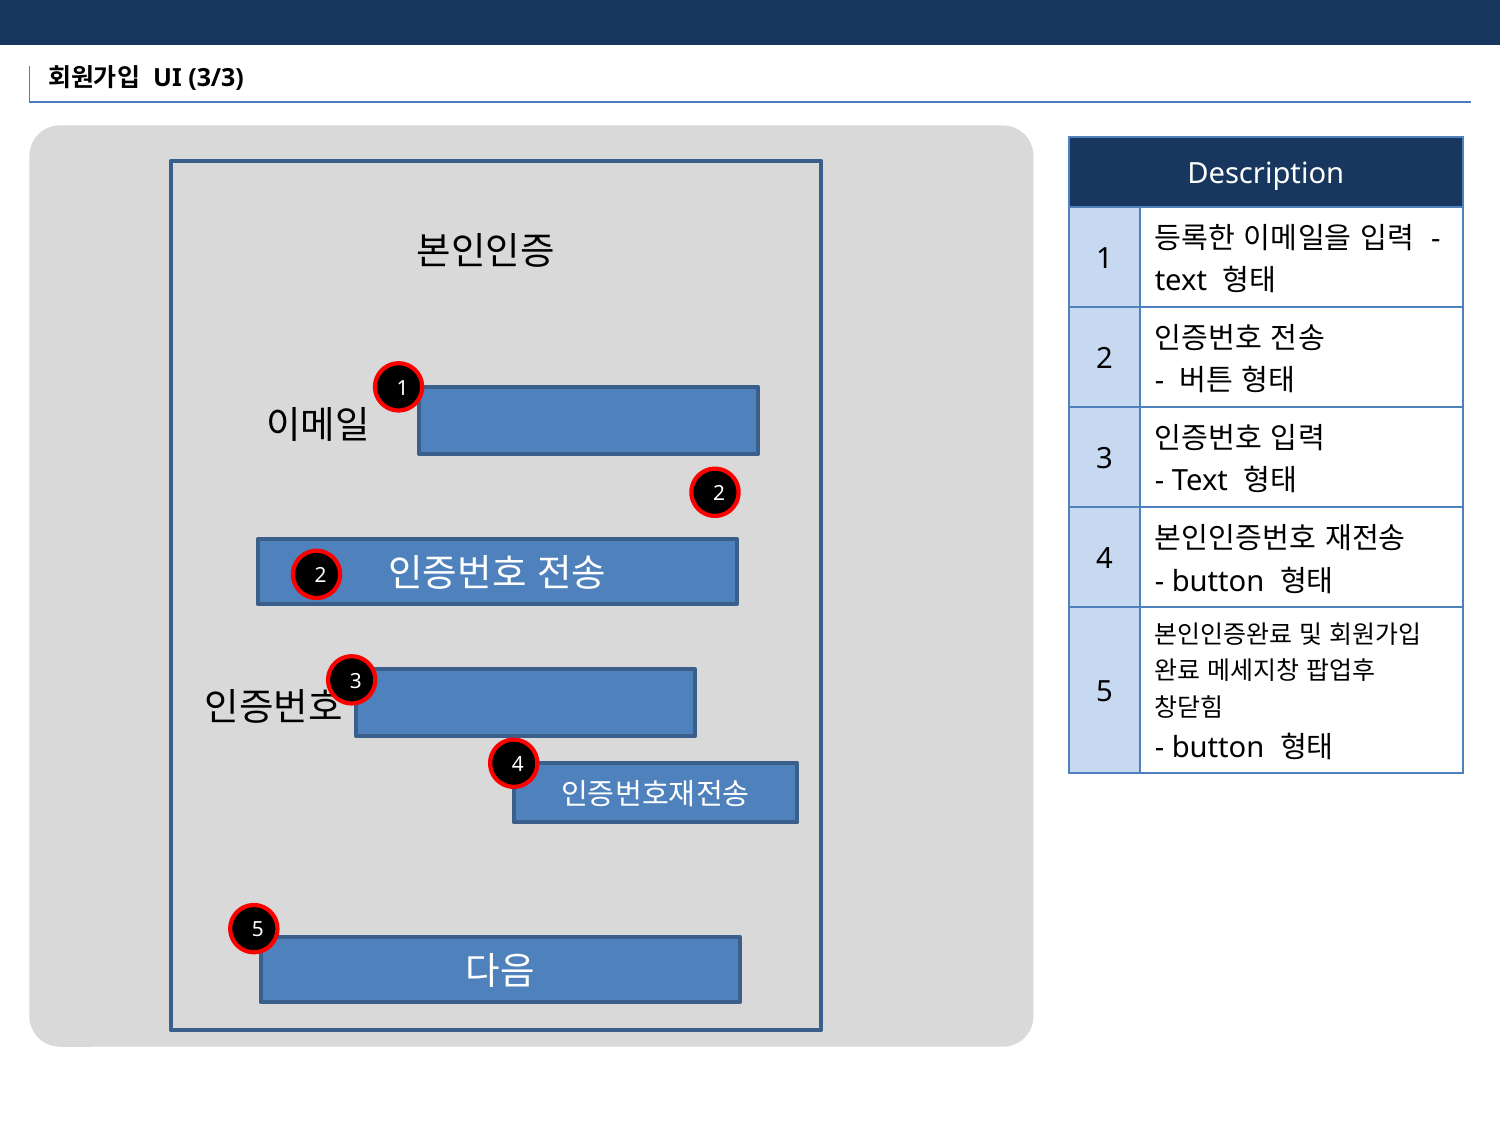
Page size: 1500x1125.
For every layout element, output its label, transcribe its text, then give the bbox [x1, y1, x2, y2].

text_box [169, 159, 823, 1032]
table_cell 인증번호 전송 - 버튼 형태 [1141, 308, 1462, 406]
table_cell 인증번호 입력 - Text 형태 [1141, 408, 1462, 506]
table_cell 본인인증번호 재전송 - button 형태 [1141, 508, 1462, 606]
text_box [245, 386, 759, 455]
text_box 2 [290, 548, 343, 601]
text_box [182, 668, 696, 737]
text_box 인증번호재전송 [512, 761, 799, 824]
table_cell 3 [1070, 408, 1139, 506]
text_box 2 [689, 466, 741, 518]
text_box 1 [372, 361, 425, 385]
text_box 인증번호 전송 [256, 537, 739, 606]
table_cell 본인인증완료 및 회원가입 완료 메세지창 팝업후 창닫힘 - button 형태 [1141, 608, 1462, 772]
text_box 4 [488, 746, 540, 789]
table_cell 등록한 이메일을 입력 - text 형태 [1141, 208, 1462, 306]
text_box [27, 123, 1036, 1049]
text_box [0, 0, 1500, 45]
table_cell 4 [1070, 508, 1139, 606]
text_box 회원가입 UI (3/3) [33, 54, 260, 100]
table_cell 2 [1070, 308, 1139, 406]
table_header Description [1070, 138, 1462, 206]
text_box 다음 [259, 935, 742, 1004]
table_cell 1 [1070, 208, 1139, 306]
text_box 5 [228, 902, 280, 955]
text_box 3 [329, 654, 374, 667]
text_box 본인인증 [401, 219, 570, 280]
table_cell 5 [1070, 608, 1139, 772]
